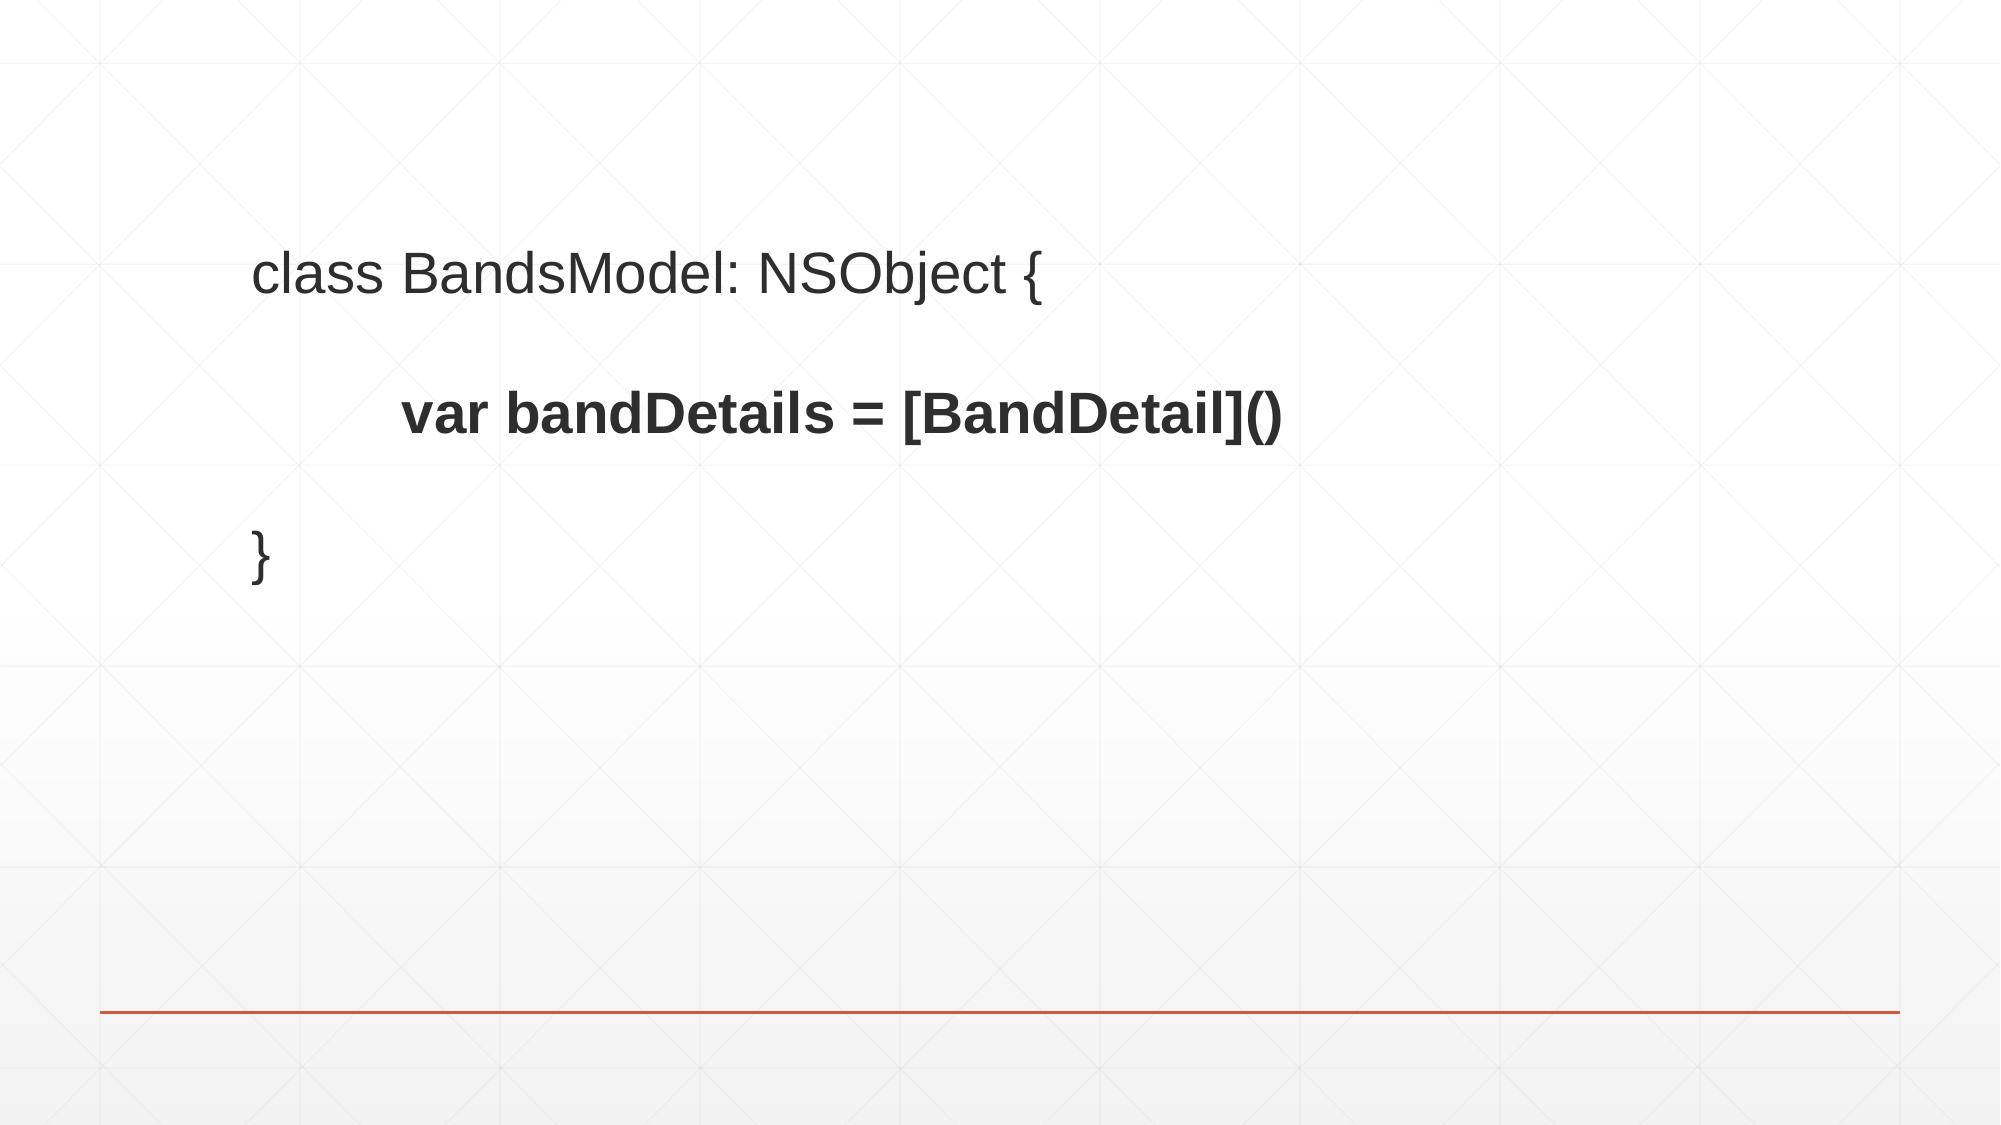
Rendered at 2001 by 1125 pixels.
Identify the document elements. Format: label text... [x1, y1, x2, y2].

text_box class BandsModel: NSObject { var bandDetails = [BandDetail]() } [236, 228, 1545, 638]
